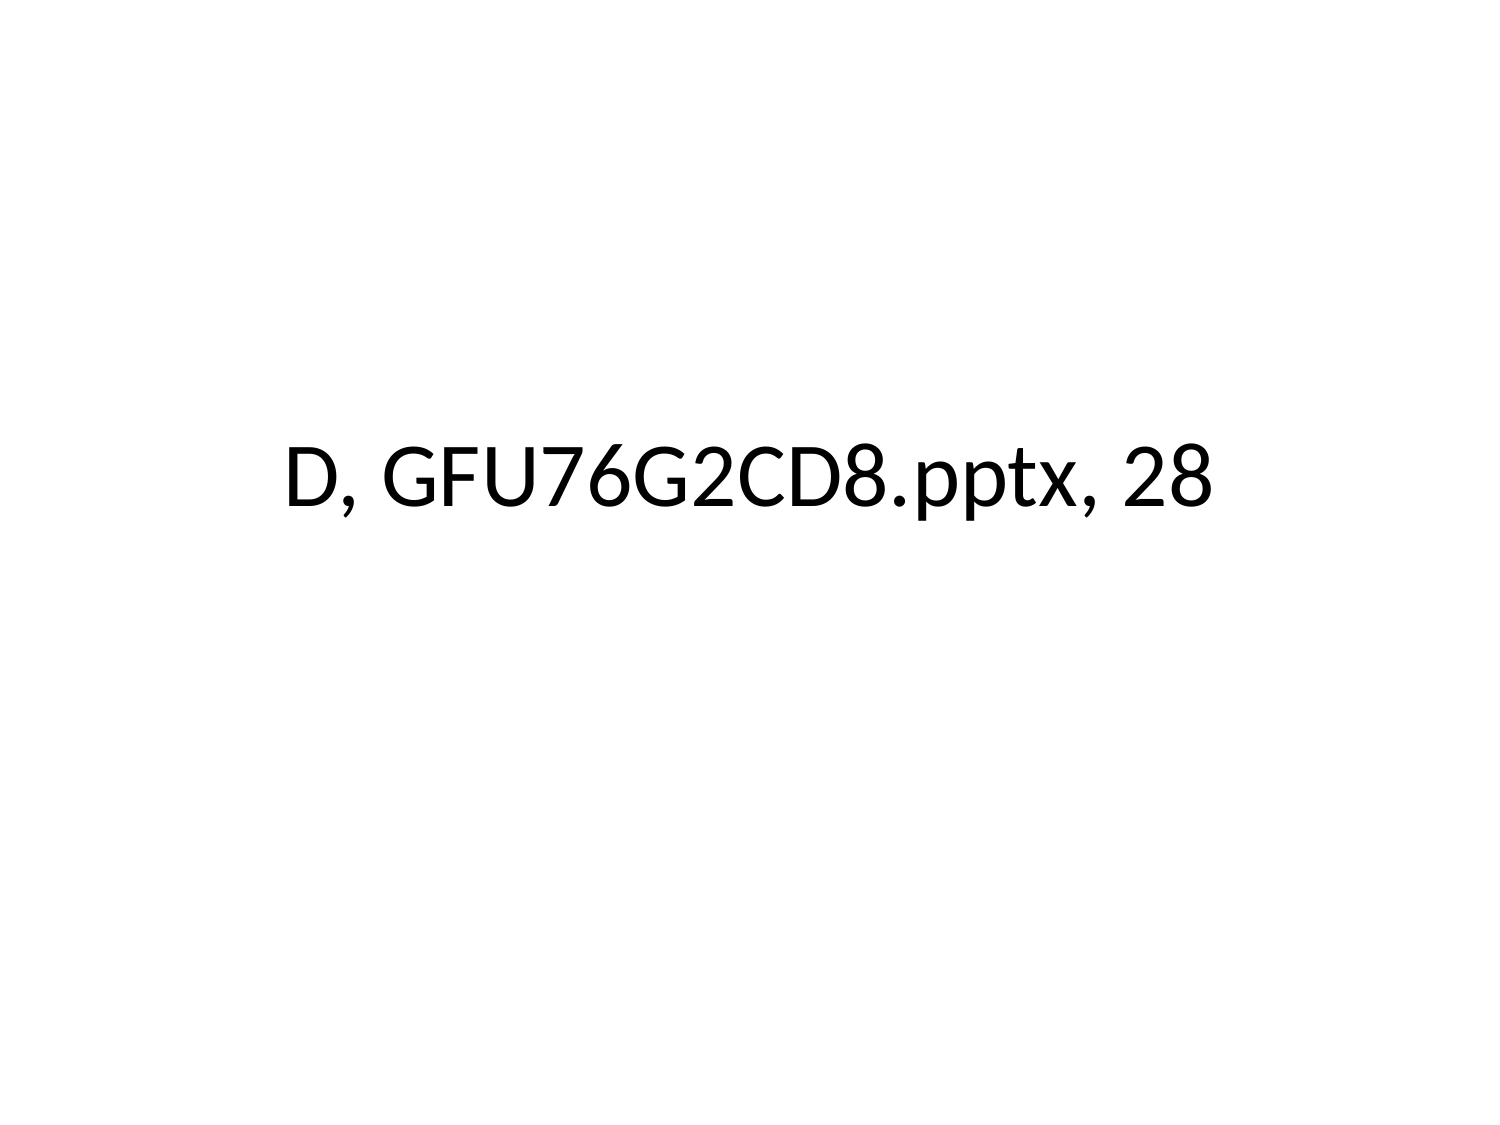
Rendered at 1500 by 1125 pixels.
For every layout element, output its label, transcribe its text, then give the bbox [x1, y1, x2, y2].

title D, GFU76G2CD8.pptx, 28 [112, 349, 1388, 591]
